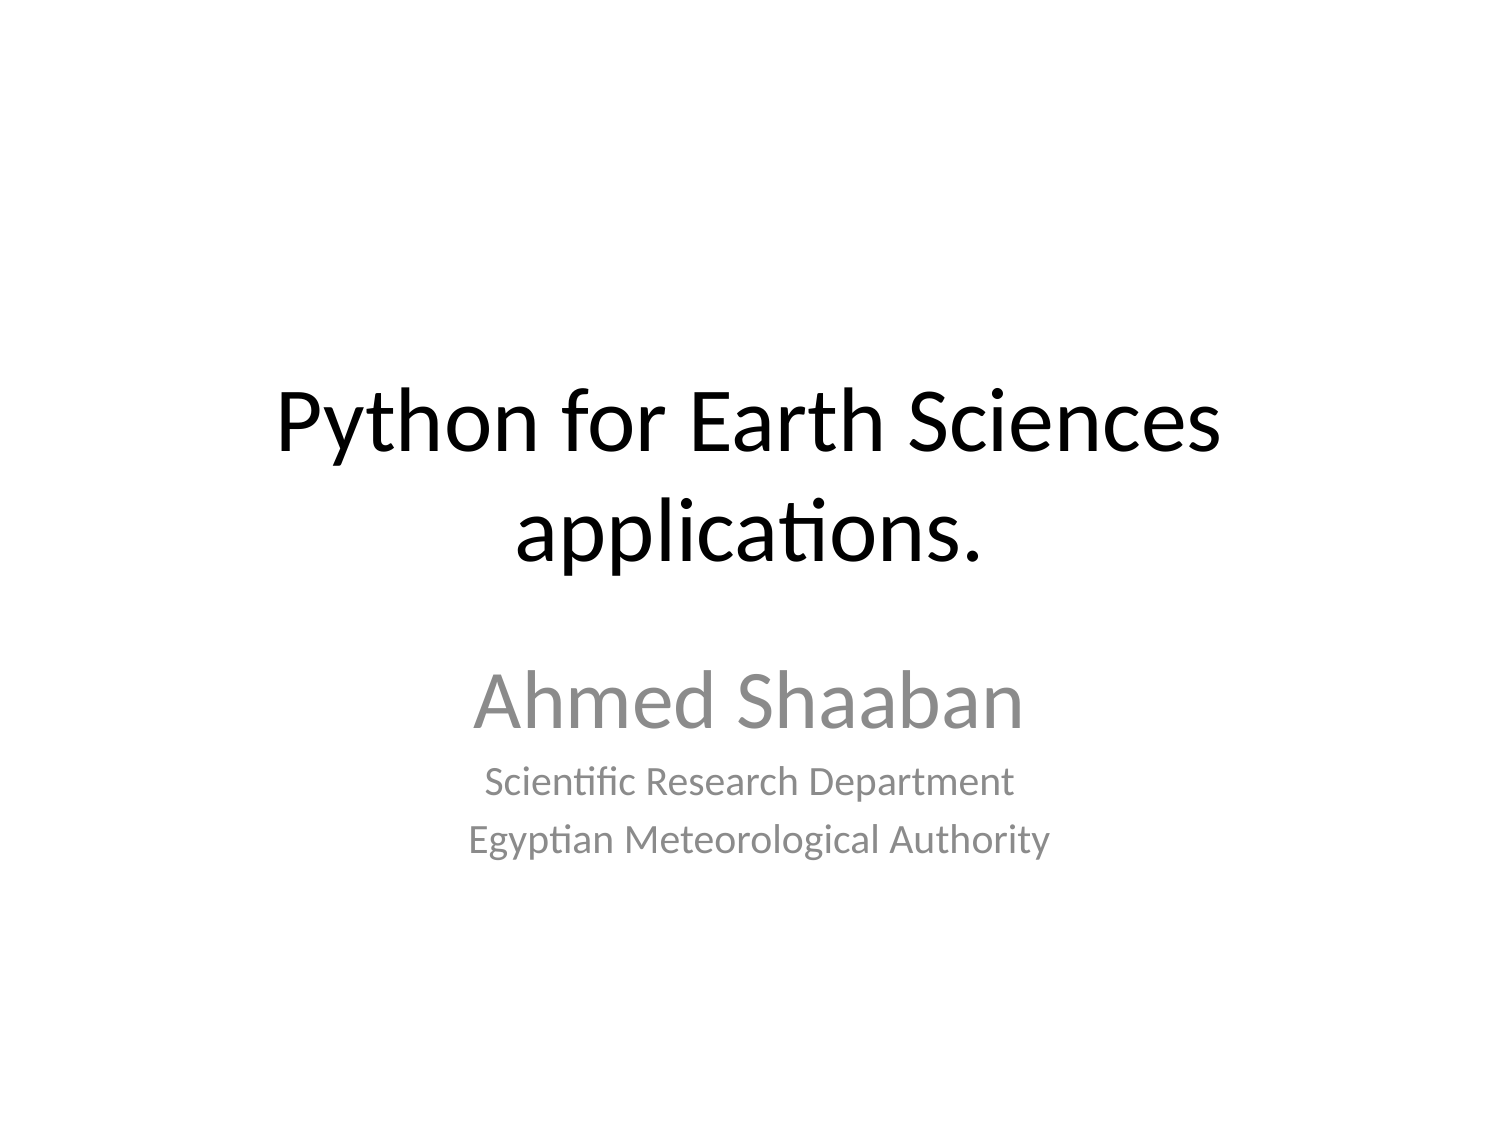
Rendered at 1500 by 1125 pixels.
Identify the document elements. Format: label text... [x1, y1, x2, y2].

subtitle Ahmed Shaaban Scientific Research Department Egyptian Meteorological Authority [225, 637, 1275, 925]
title Python for Earth Sciences applications. [112, 349, 1388, 591]
